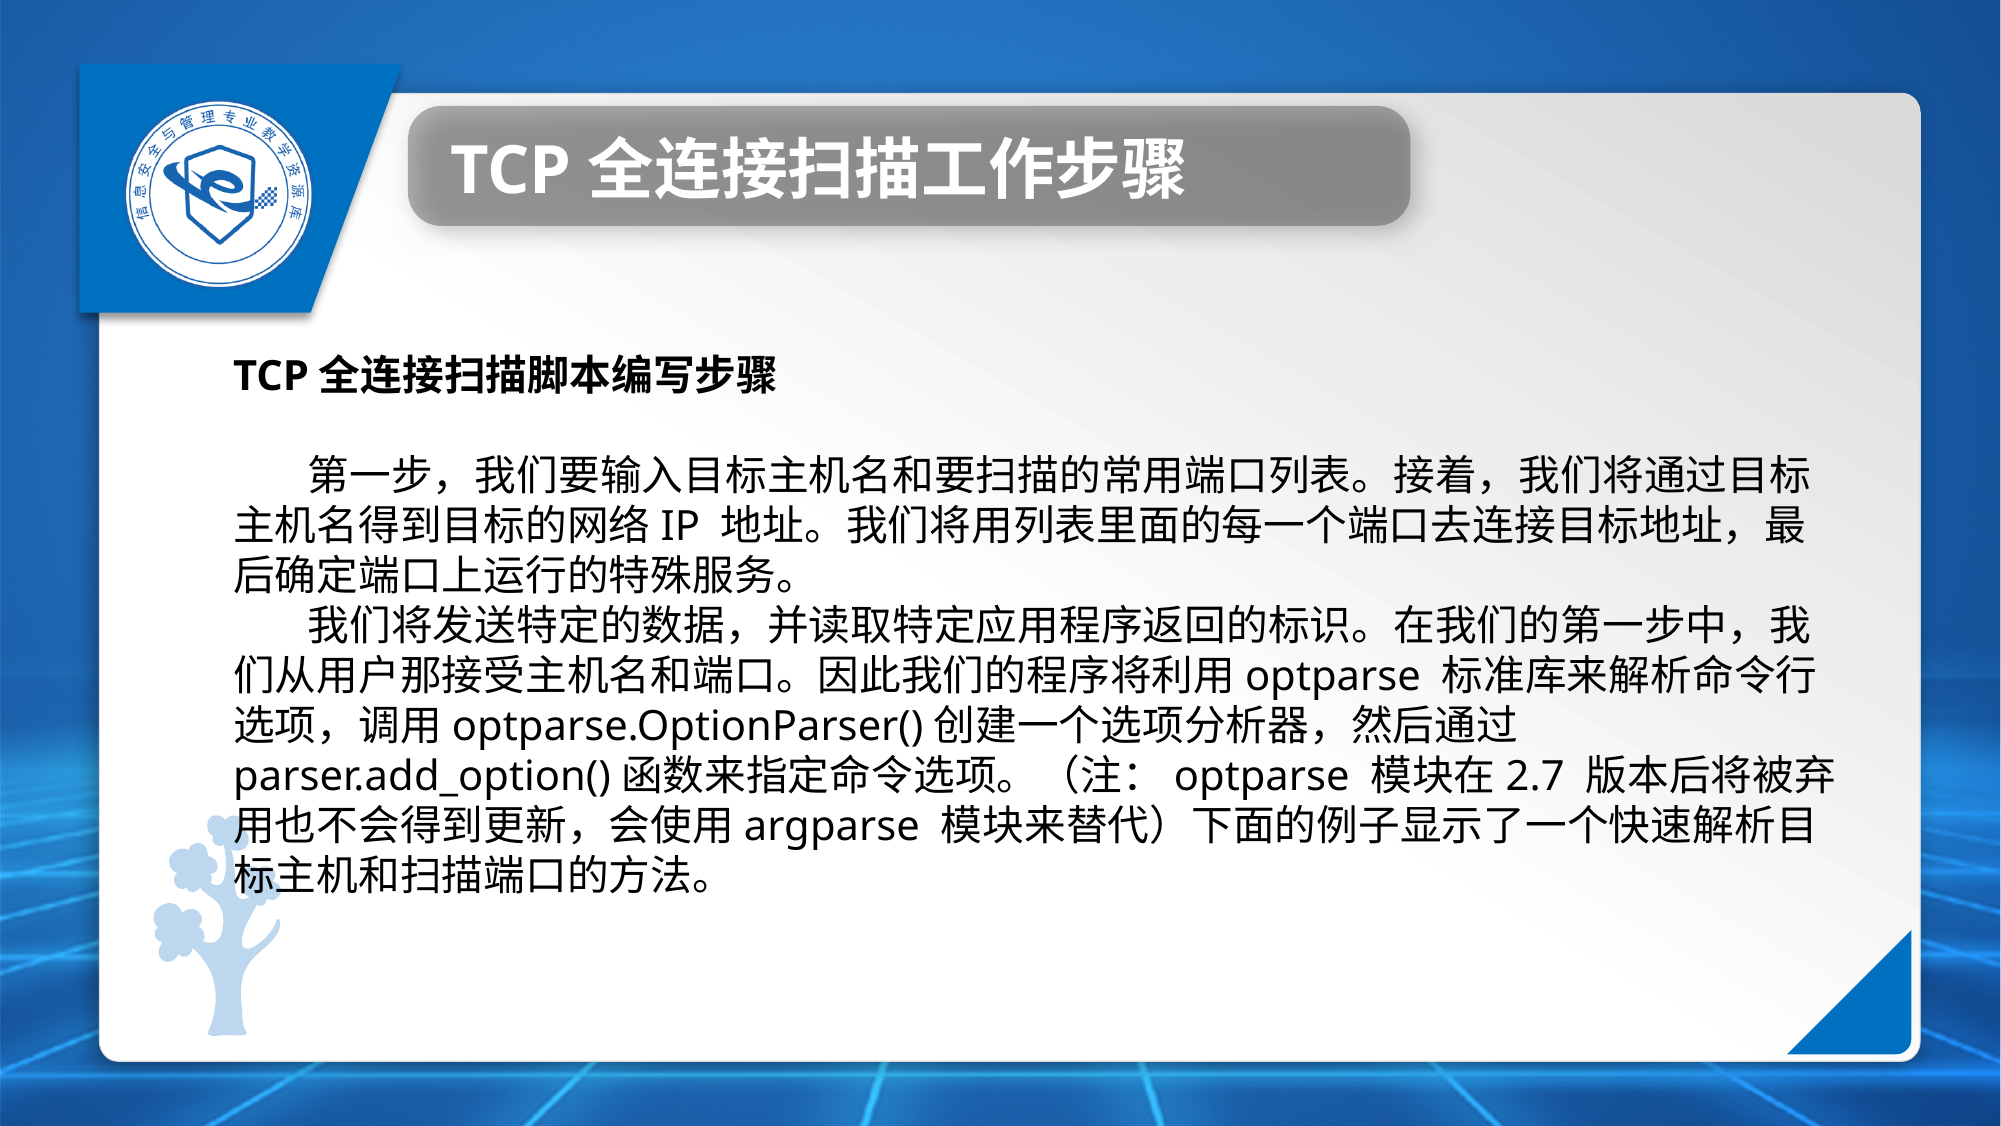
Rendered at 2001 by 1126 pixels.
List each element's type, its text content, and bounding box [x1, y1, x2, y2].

text_box TCP全连接扫描工作步骤 [435, 118, 1204, 294]
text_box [151, 809, 284, 1038]
text_box [406, 104, 1412, 227]
picture [0, 0, 2001, 1126]
text_box TCP全连接扫描脚本编写步骤 第一步，我们要输入目标主机名和要扫描的常用端口列表。接着，我们将通过目标主机名得到目标的网络IP 地址。我们将用列表里面的每一个端口去连接目标地址，最后确定端口上运行的特殊服务。 我们将发送特定的数据，并读取特定应用程序返回的标识。在我们的第一步中，我们从用户那接受主机名和端口。因此我们的程序将利用optparse 标准库来解析命令行选项，调用optparse.OptionParser()创建一个选项分析器，然后通过parser.add_option()函数来指定命令选项。（注：optparse 模块在2.7 版本后将被弃用也不会得到更新，会使用argparse 模块来替代）下面的例子显示了一个快速解析目标主机和扫描端口的方法。 [218, 341, 1854, 907]
